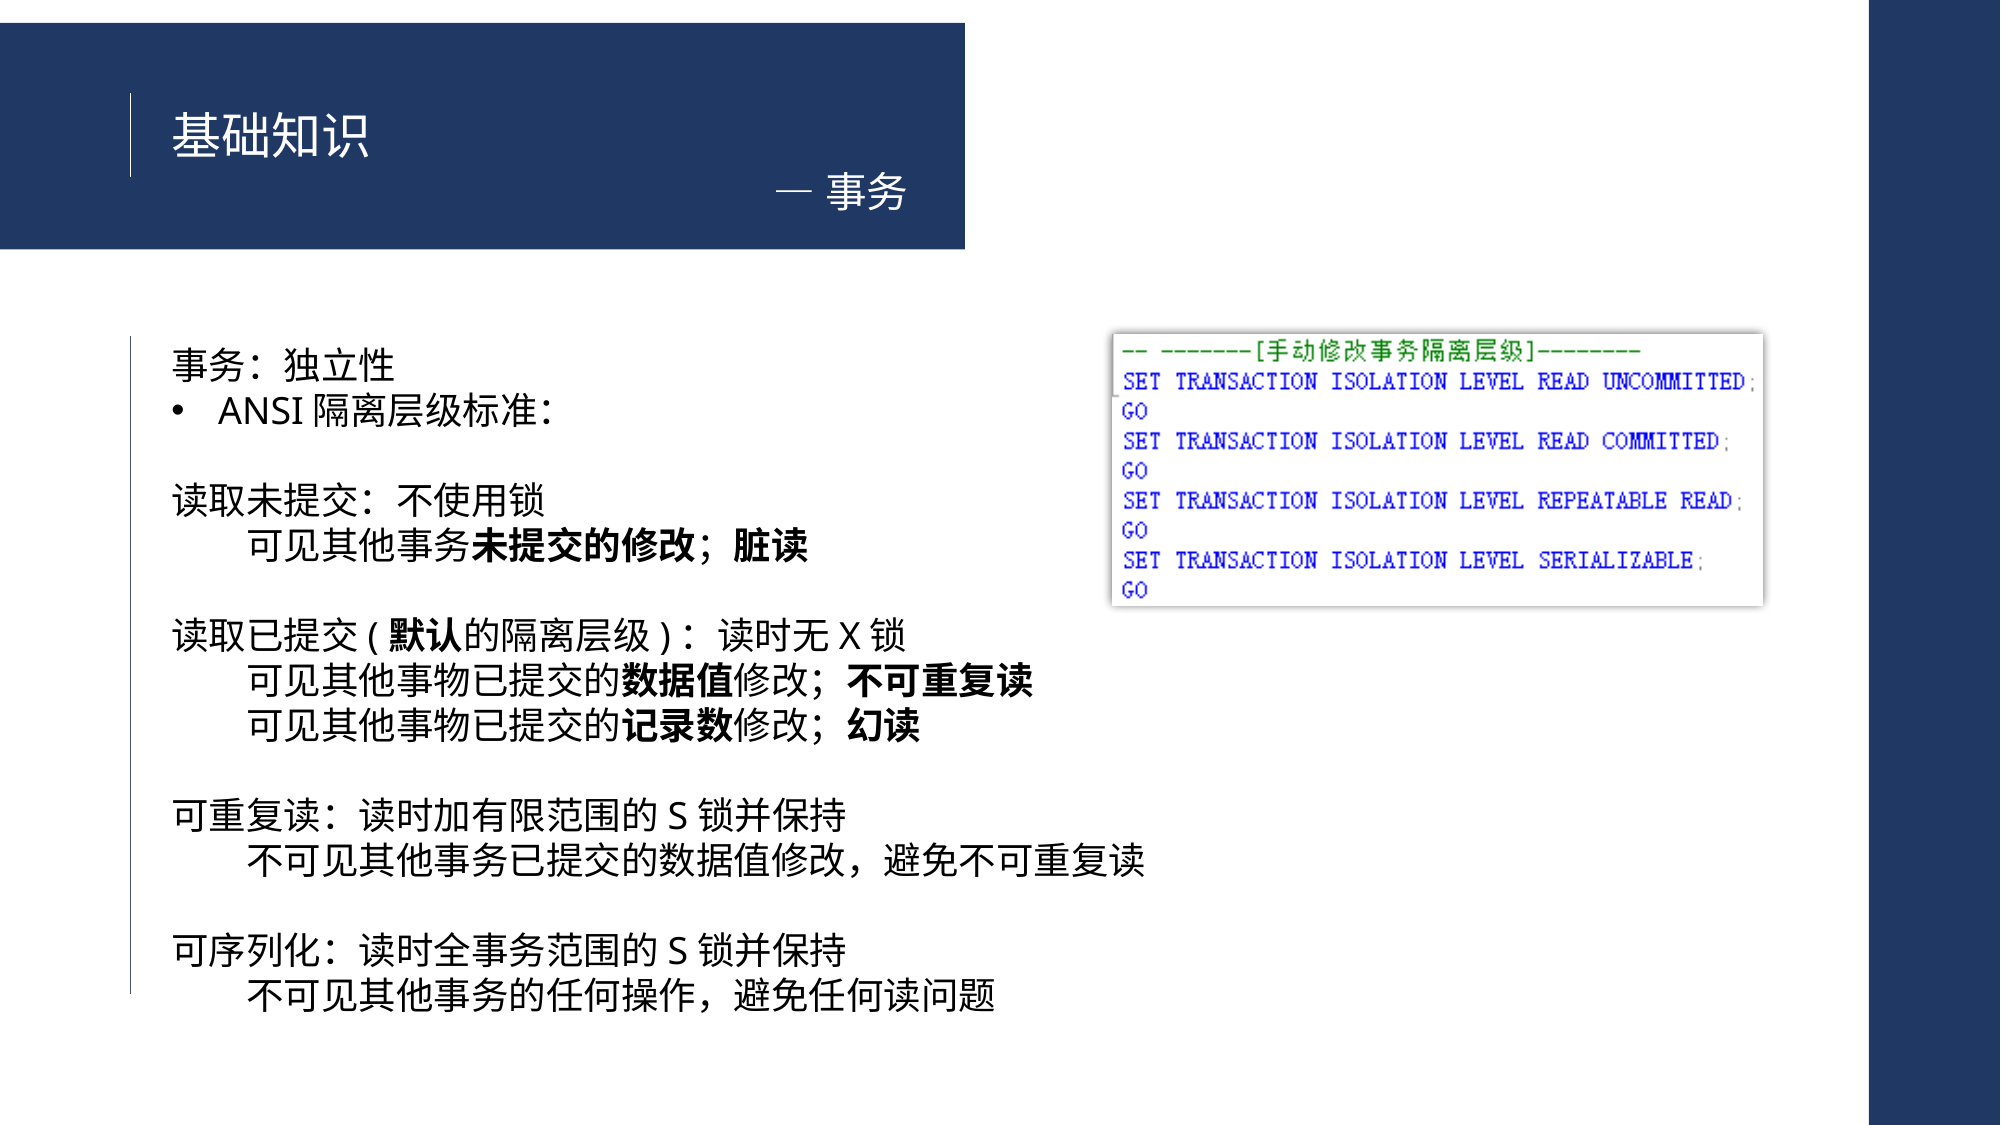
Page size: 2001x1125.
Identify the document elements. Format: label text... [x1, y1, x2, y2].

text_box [130, 93, 860, 178]
text_box [0, 22, 966, 250]
text_box —事务 [322, 158, 924, 273]
text_box 事务：独立性 ANSI隔离层级标准： 读取未提交：不使用锁 可见其他事务未提交的修改；脏读 读取已提交(默认的隔离层级)：读时无X锁 可见其他事物已提交的数据值修改；不可重复读 可见其他事物已提交的记录数修改；幻读 可重复读：读时加有限范围的S锁并保持 不可见其他事务已提交的数据值修改，避免不可重复读 可序列化：读时全事务范围的S锁并保持 不可见其他事务的任何操作，避免任何读问题 [156, 334, 1657, 1070]
picture [1112, 334, 1763, 606]
text_box [1868, 0, 2000, 1125]
